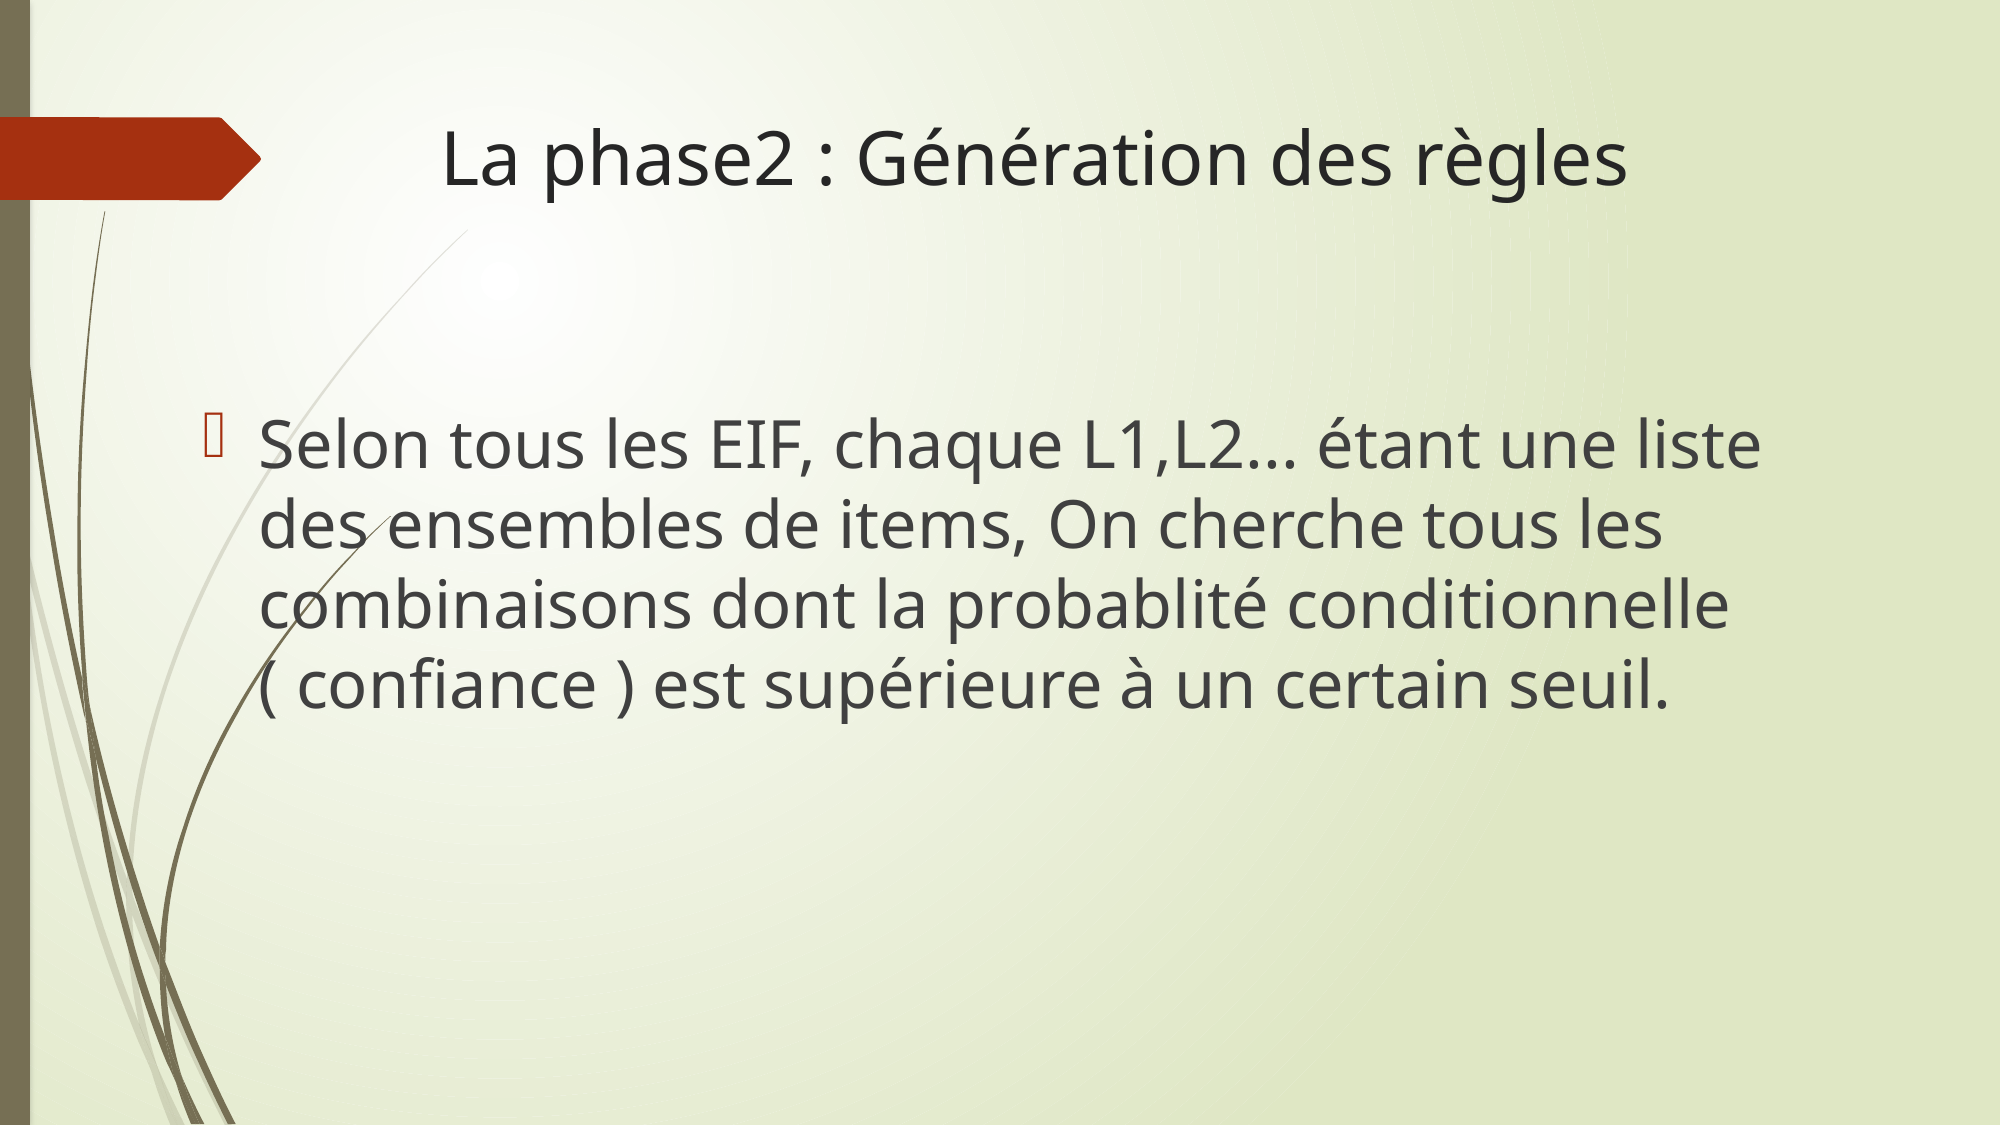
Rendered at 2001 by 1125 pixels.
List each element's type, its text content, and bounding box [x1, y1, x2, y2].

title La phase2 : Génération des règles [425, 102, 1888, 313]
list Selon tous les EIF, chaque L1,L2... étant une liste des ensembles de items, On cherche tous les combinaisons dont la probablité conditionnelle ( confiance ) est supérieure à un certain seuil. [187, 394, 1813, 976]
